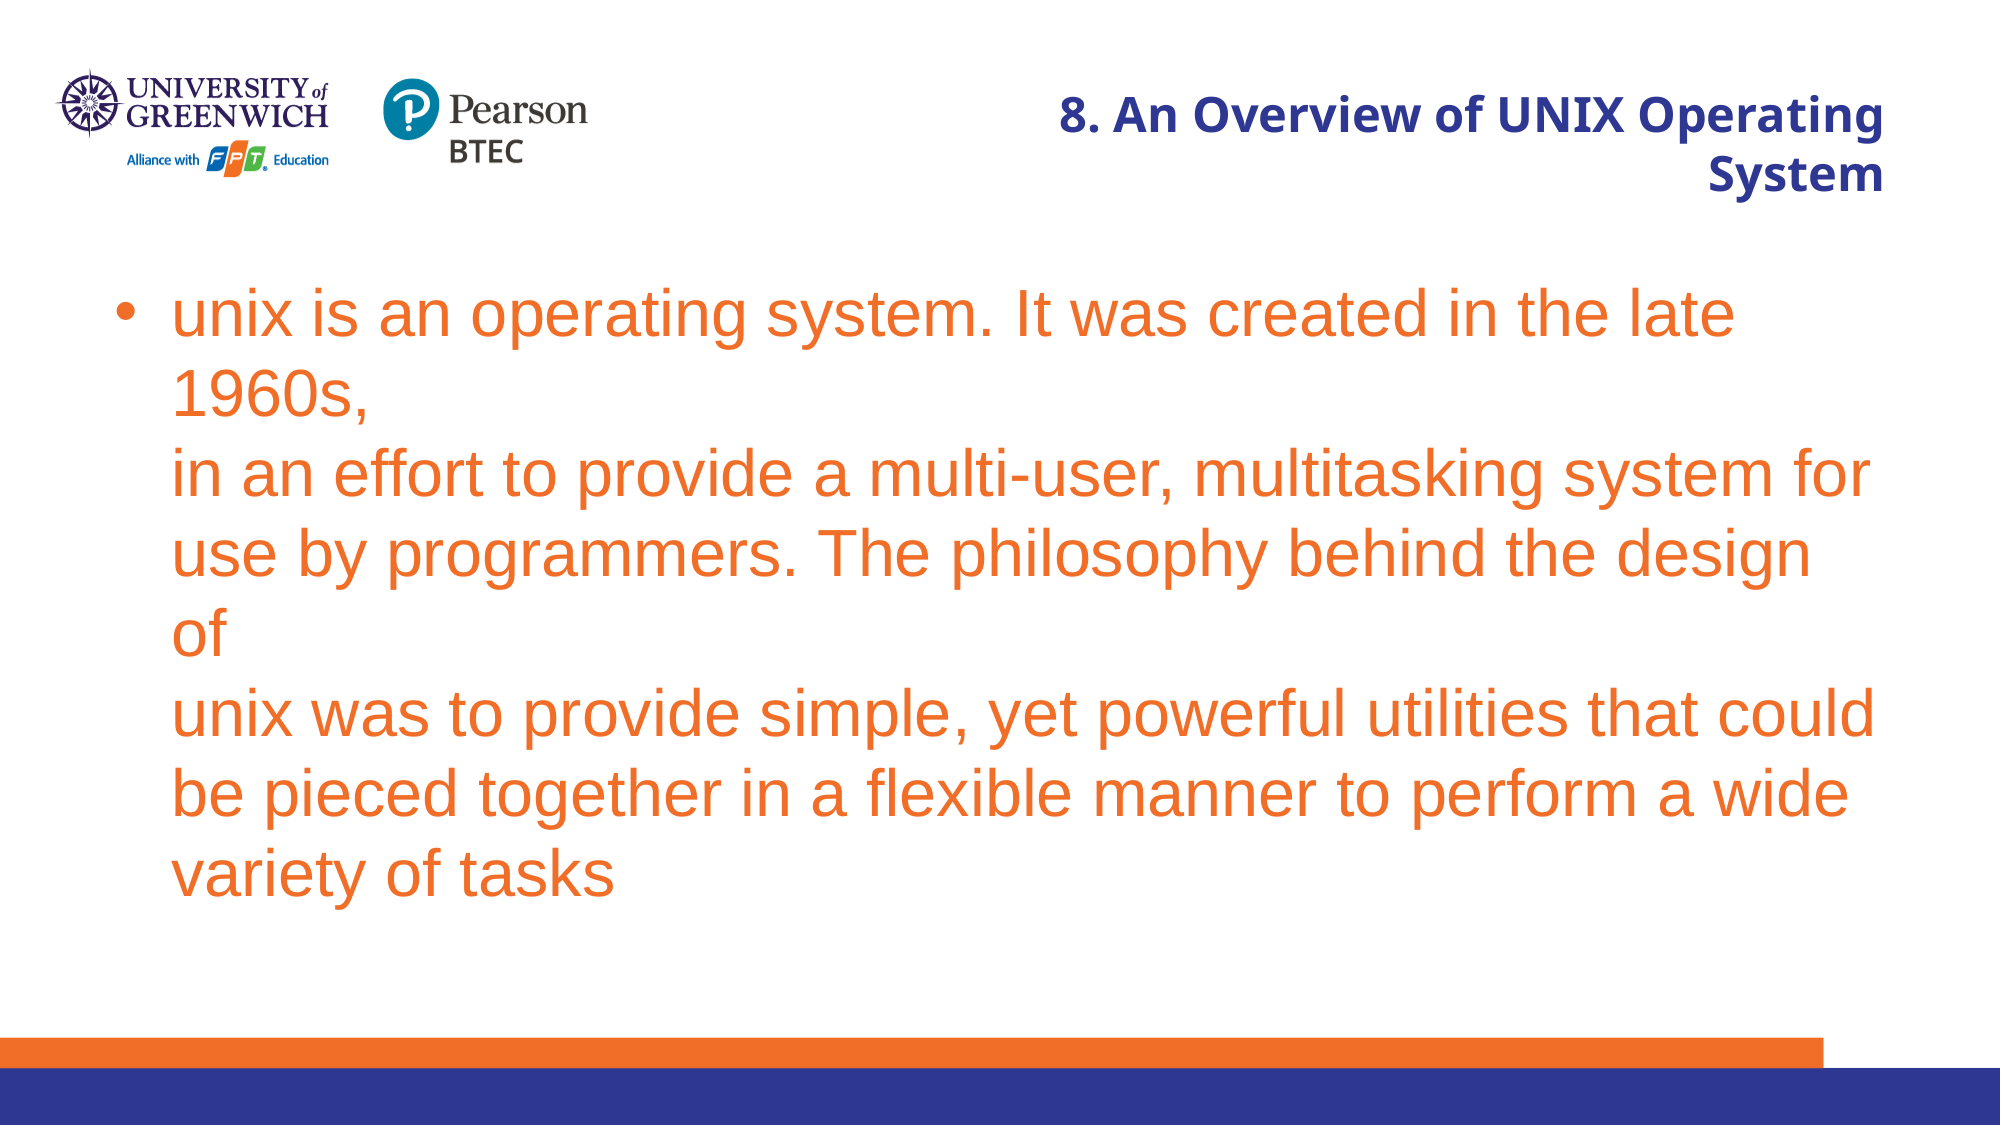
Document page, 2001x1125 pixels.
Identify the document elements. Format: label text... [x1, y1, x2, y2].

list unix is an operating system. It was created in the late 1960s, in an effort to provide a multi-user, multitasking system for use by programmers. The philosophy behind the design of unix was to provide simple, yet powerful utilities that could be pieced together in a ﬂexible manner to perform a wide variety of tasks [99, 262, 1900, 1005]
title 8. An Overview of UNIX Operating System [894, 76, 1900, 209]
picture [0, 0, 2000, 1125]
